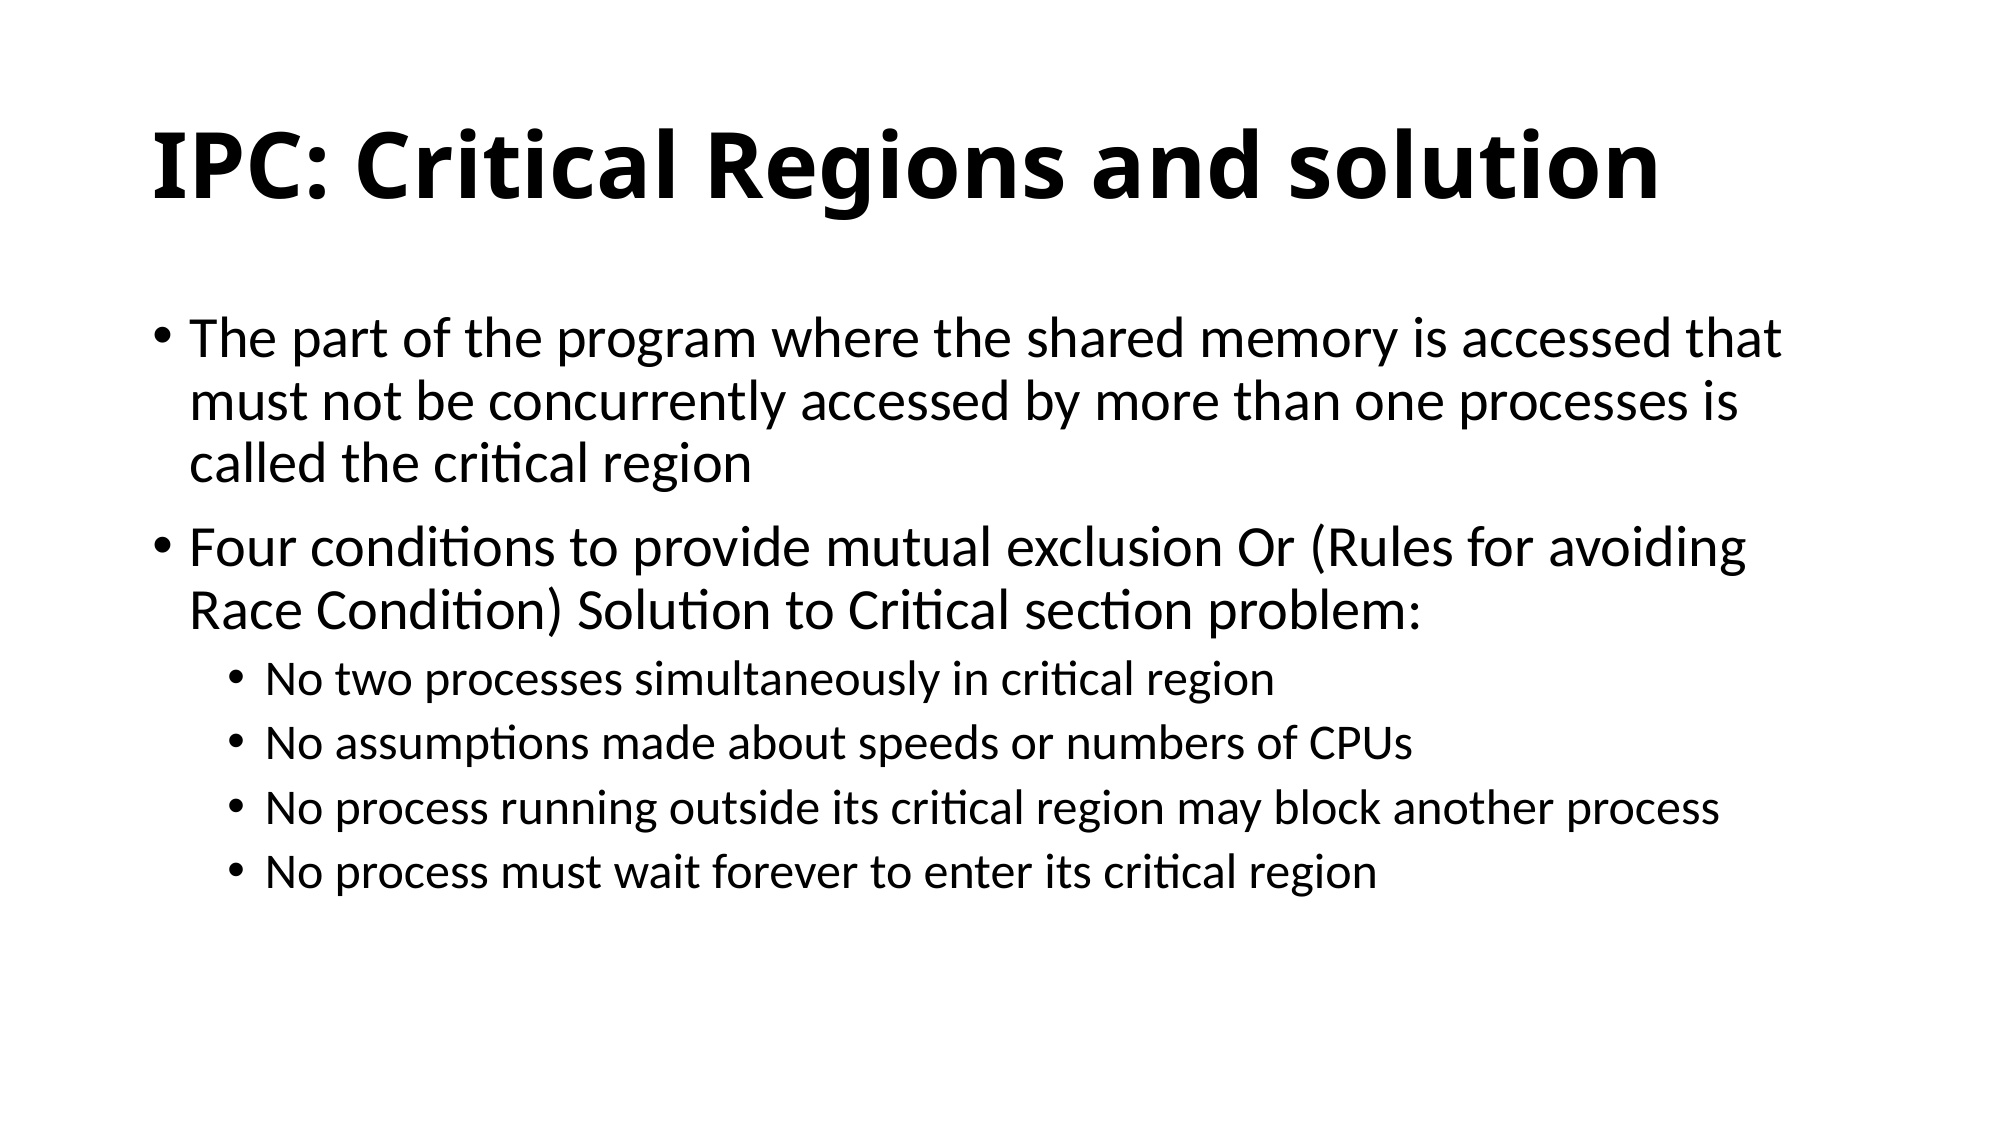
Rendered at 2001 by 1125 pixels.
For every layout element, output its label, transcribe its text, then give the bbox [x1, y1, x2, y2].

title IPC: Critical Regions and solution [137, 59, 1863, 278]
list The part of the program where the shared memory is accessed that must not be concurrently accessed by more than one processes is called the critical region Four conditions to provide mutual exclusion Or (Rules for avoiding Race Condition) Solution to Critical section problem: No two processes simultaneously in critical region No assumptions made about speeds or numbers of CPUs No process running outside its critical region may block another process No process must wait forever to enter its critical region [137, 299, 1863, 1014]
